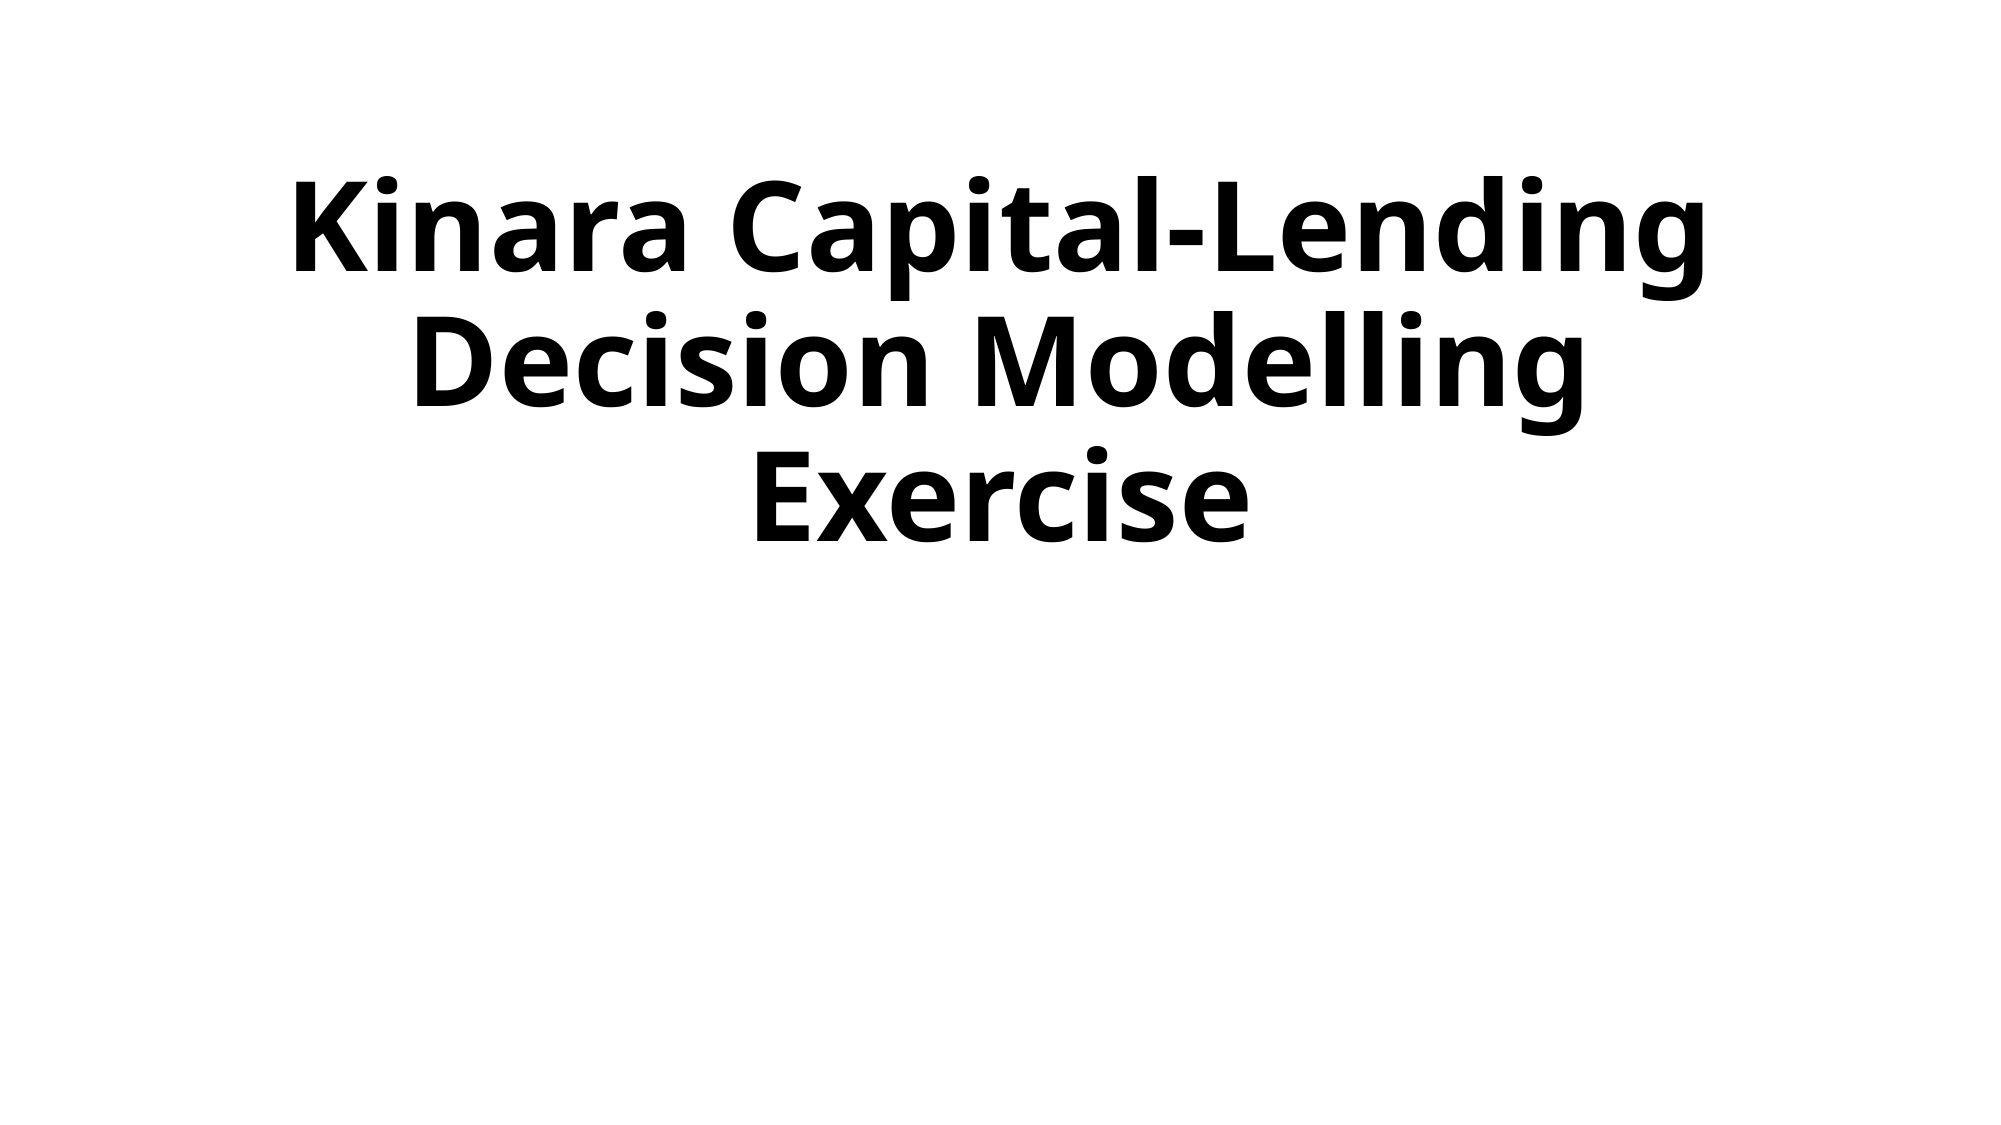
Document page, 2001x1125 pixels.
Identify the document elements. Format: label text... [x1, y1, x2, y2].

title Kinara Capital-Lending Decision Modelling Exercise [249, 184, 1750, 576]
